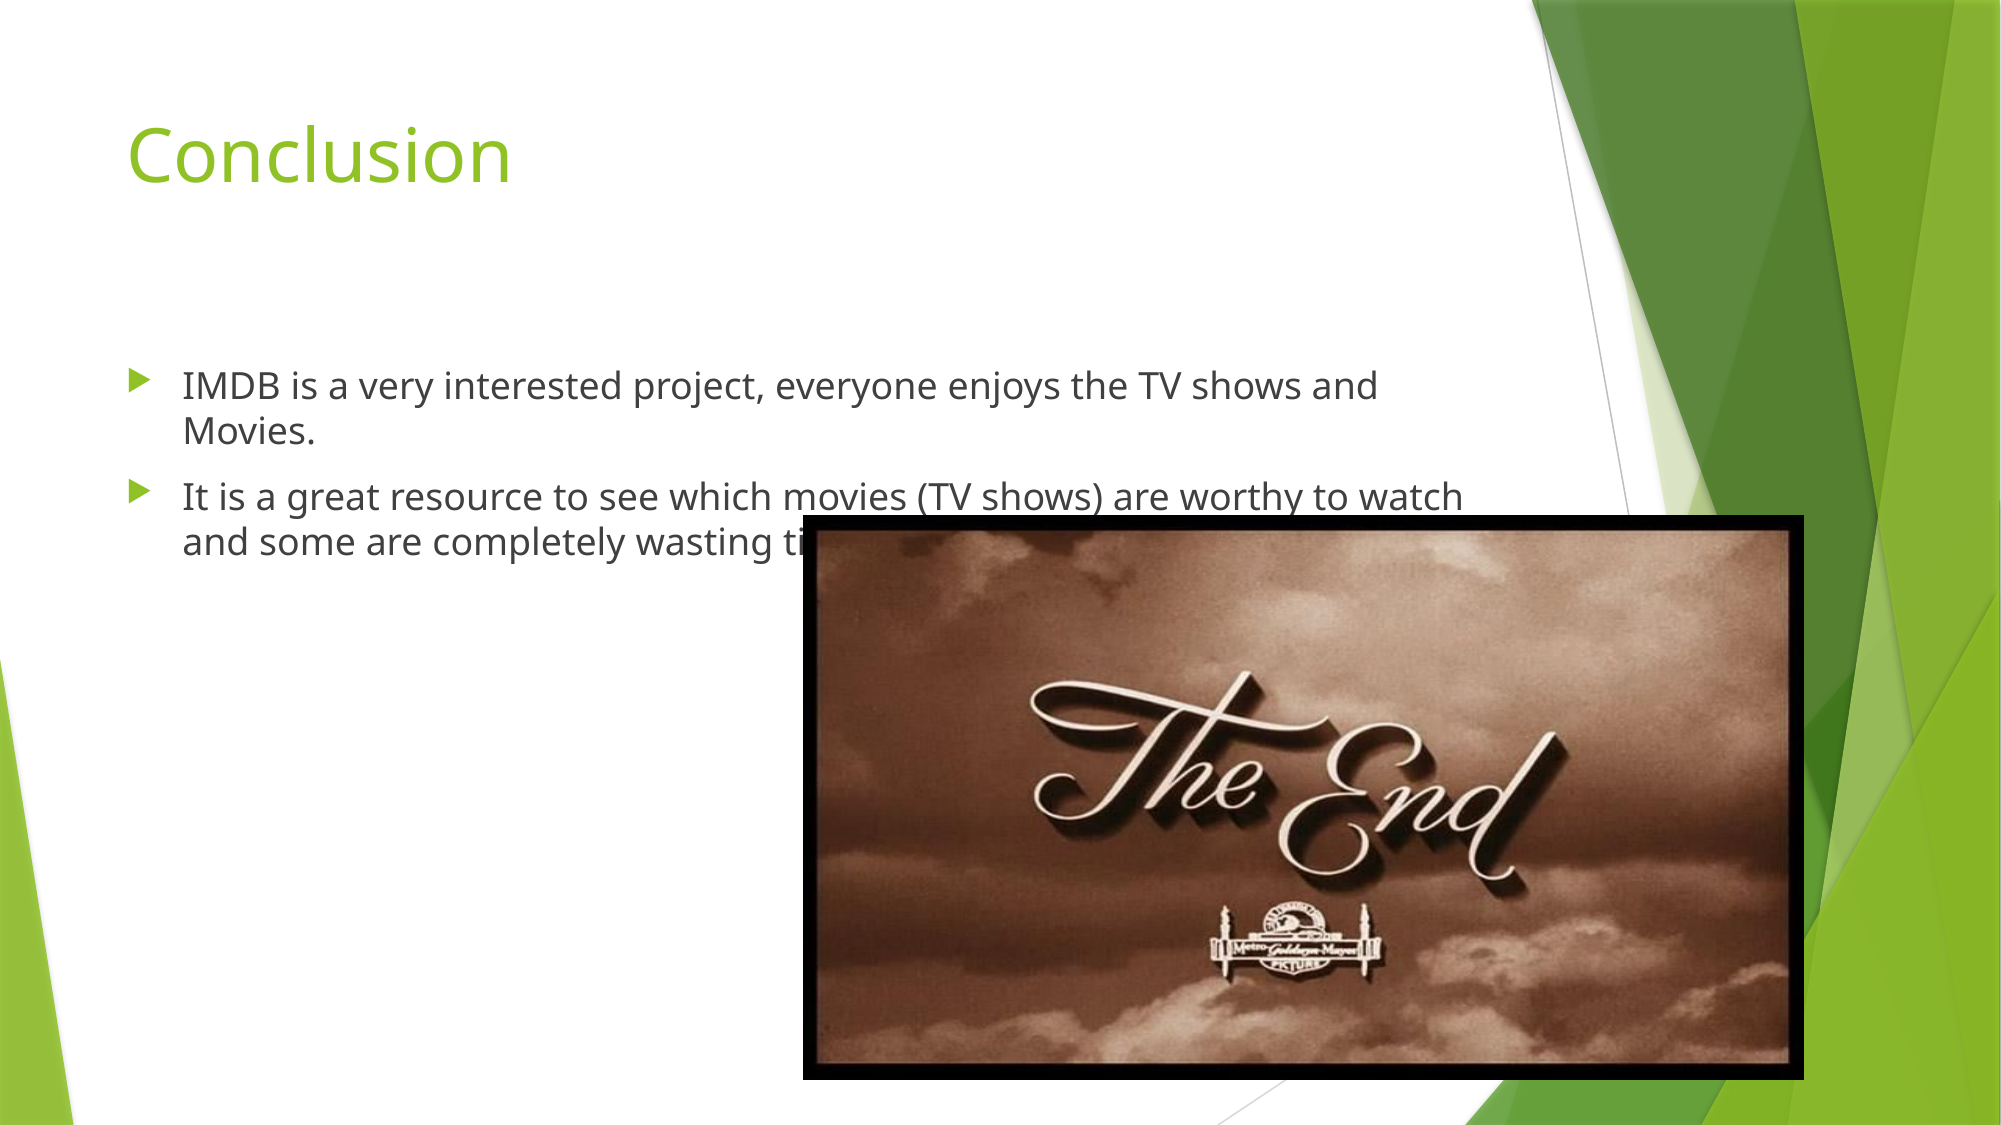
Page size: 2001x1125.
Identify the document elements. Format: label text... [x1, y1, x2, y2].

list IMDB is a very interested project, everyone enjoys the TV shows and Movies. It is a great resource to see which movies (TV shows) are worthy to watch and some are completely wasting time to watch. [111, 354, 1522, 992]
title Conclusion [111, 99, 1522, 317]
picture [802, 515, 1804, 1081]
